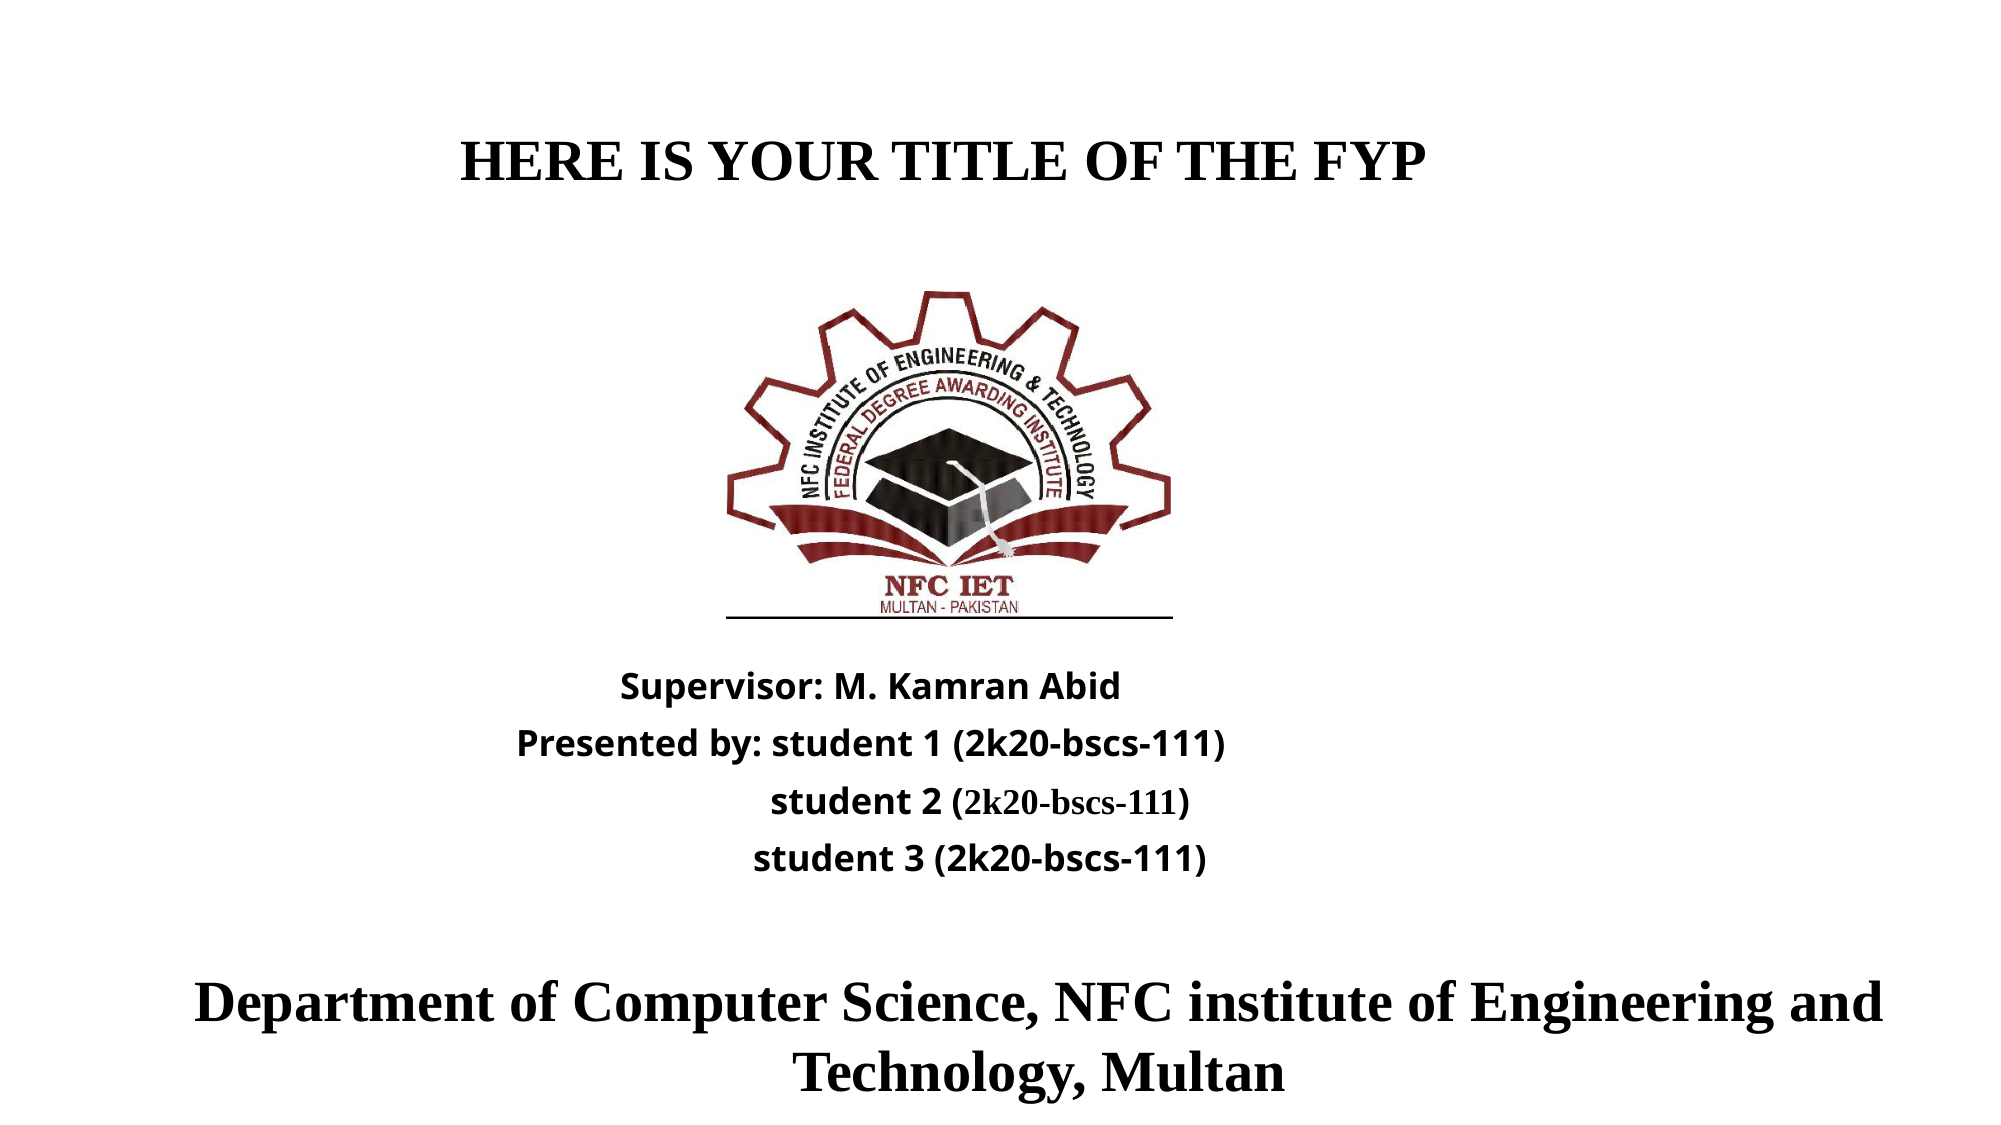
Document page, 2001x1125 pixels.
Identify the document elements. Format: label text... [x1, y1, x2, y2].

subtitle Supervisor: M. Kamran Abid Presented by: student 1 (2k20-bscs-111) student 2 (2k20-bscs-111) student 3 (2k20-bscs-111) [297, 660, 1444, 889]
title HERE IS YOUR TITLE OF THE FYP [212, 0, 1687, 351]
picture [726, 291, 1173, 619]
text_box Department of Computer Science, NFC institute of Engineering and Technology, Multan [38, 955, 2000, 1111]
